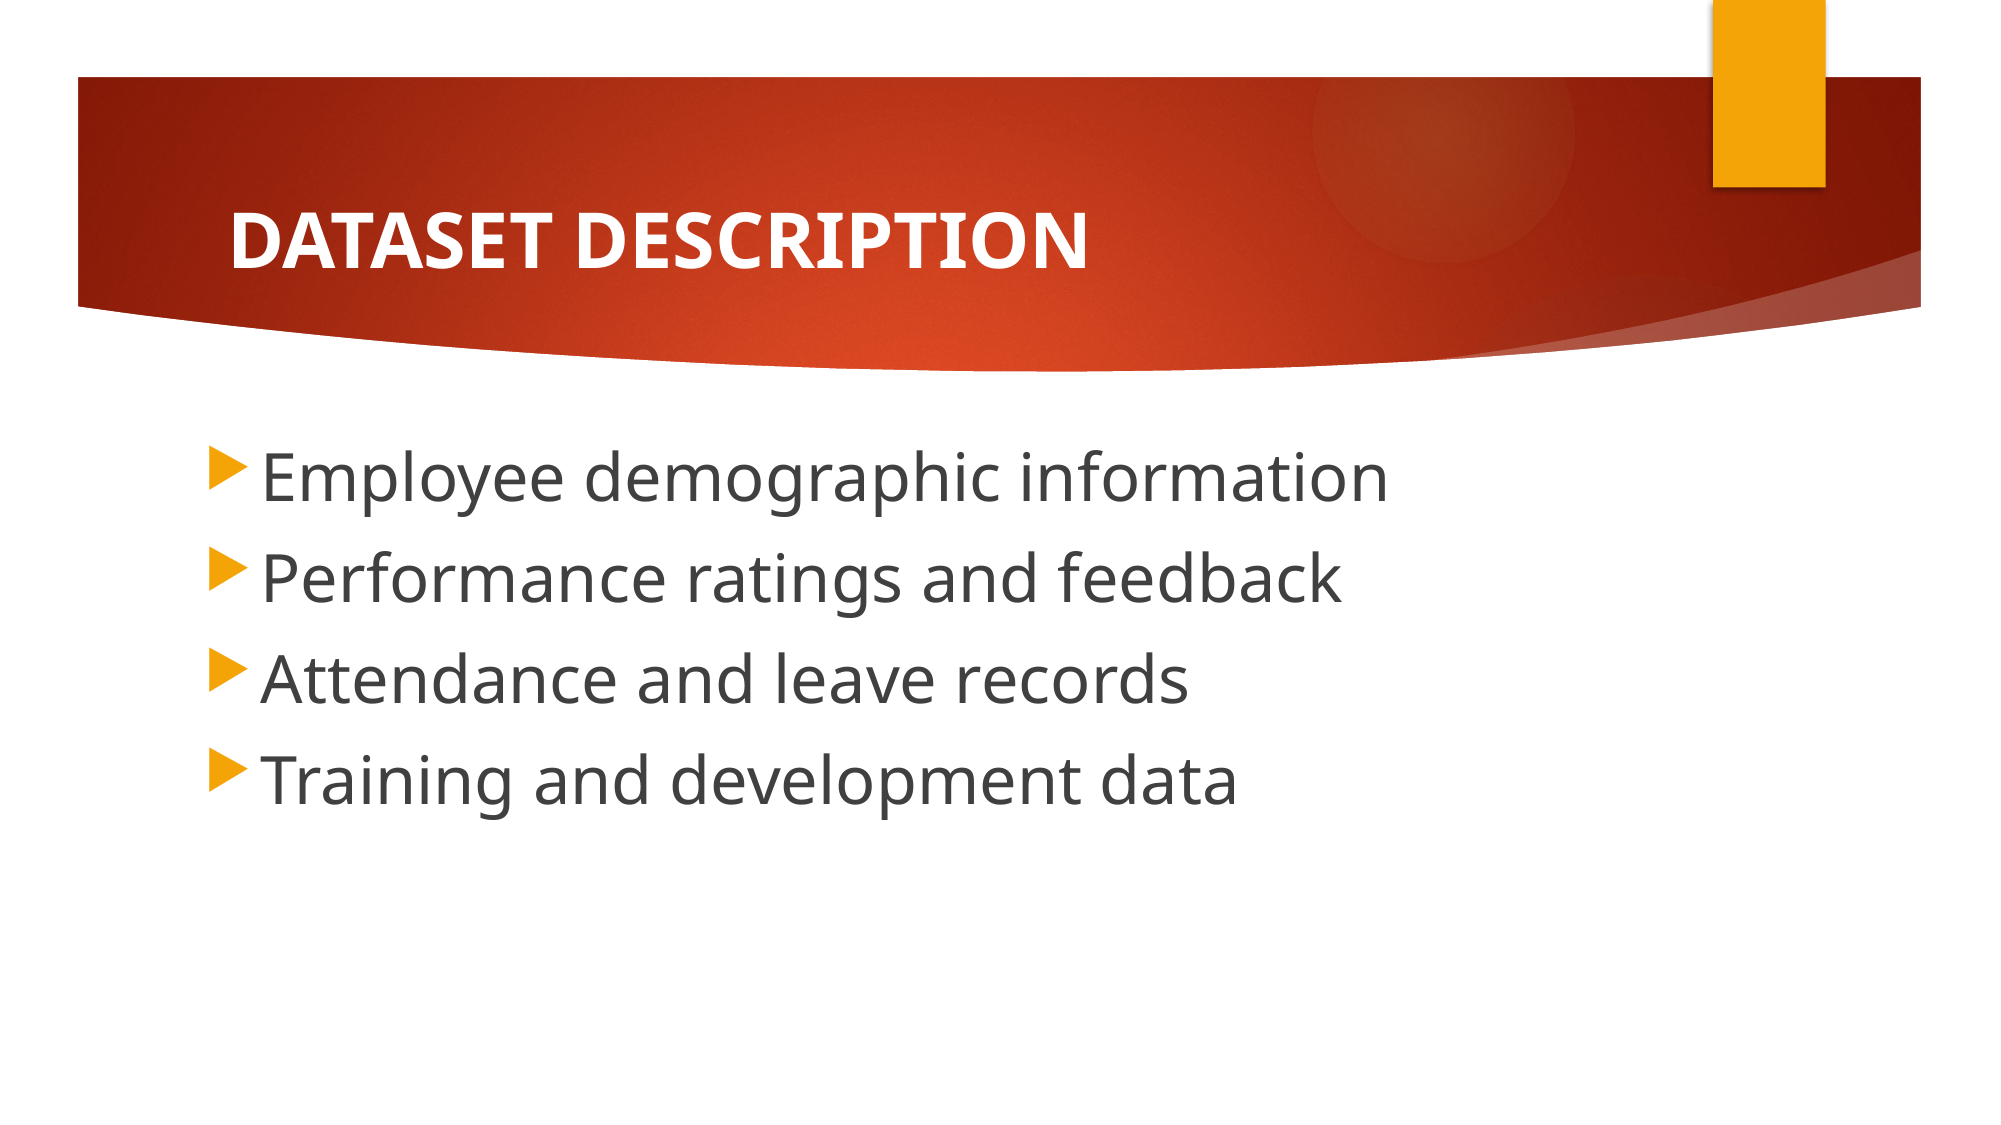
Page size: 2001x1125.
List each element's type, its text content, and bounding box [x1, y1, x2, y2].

title DATASET DESCRIPTION [212, 183, 1788, 356]
list Employee demographic information Performance ratings and feedback Attendance and leave records Training and development data [189, 427, 1627, 988]
